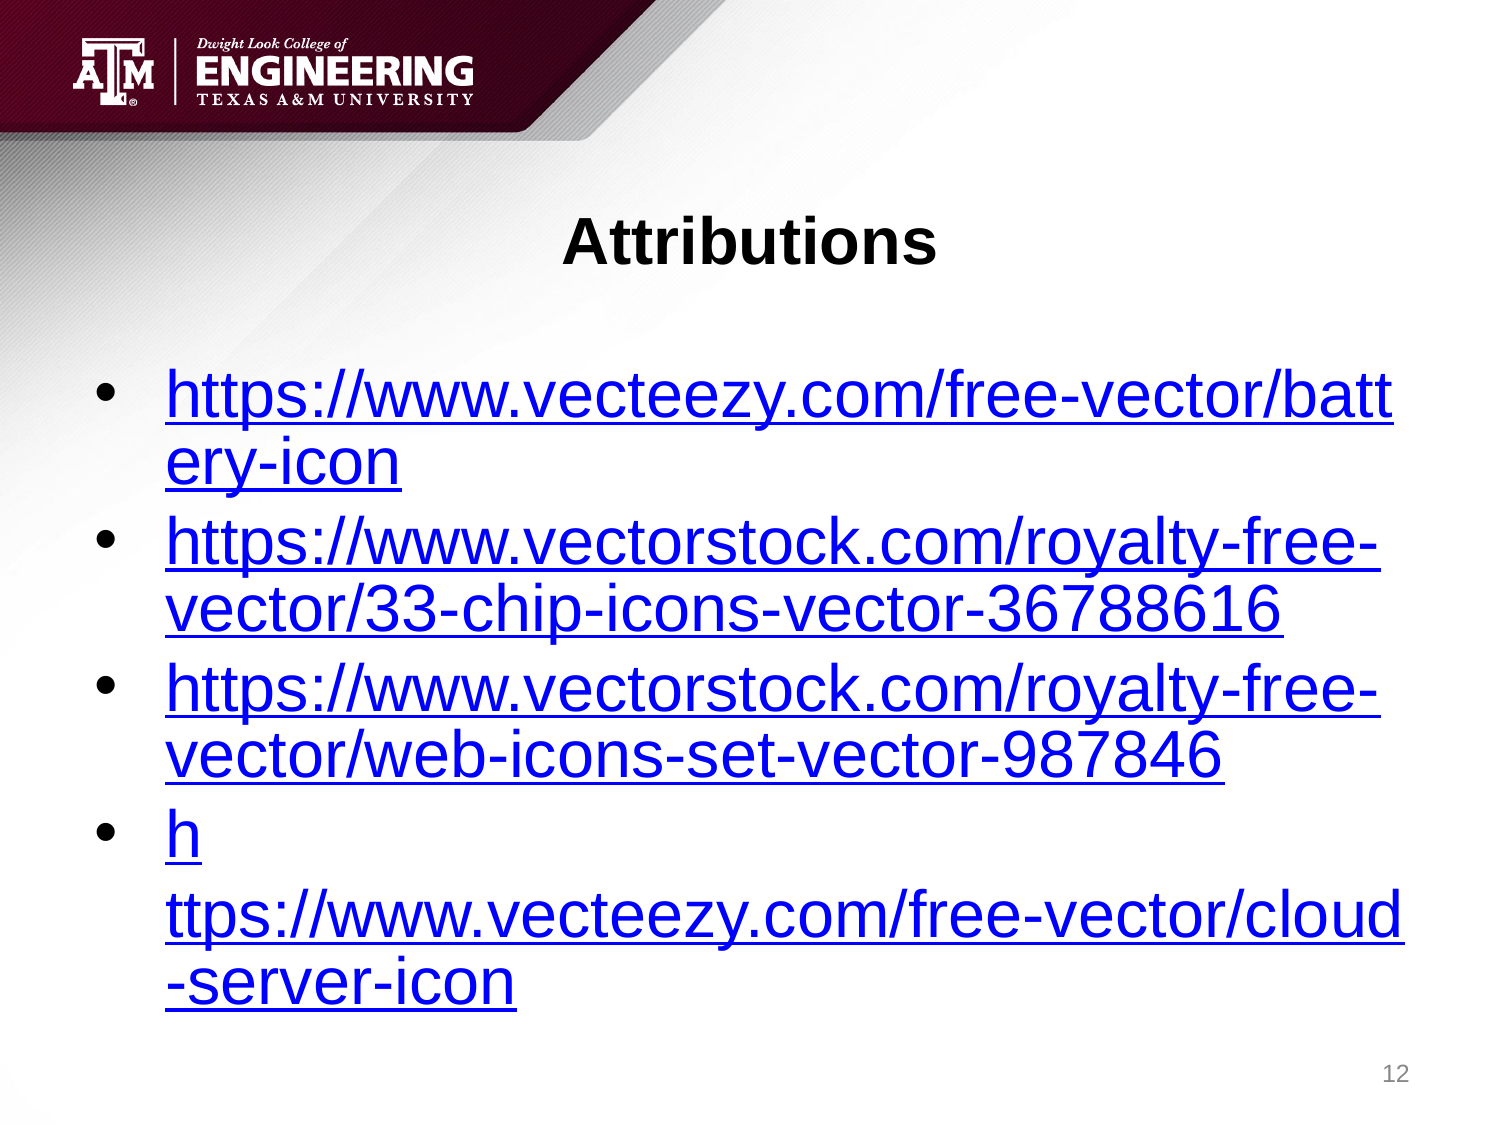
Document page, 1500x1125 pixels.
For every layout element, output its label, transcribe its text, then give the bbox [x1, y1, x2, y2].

title Attributions [75, 172, 1425, 304]
slide_number ‹#› [1074, 1042, 1425, 1103]
list https://www.vecteezy.com/free-vector/battery-icon https://www.vectorstock.com/royalty-free-vector/33-chip-icons-vector-36788616 https://www.vectorstock.com/royalty-free-vector/web-icons-set-vector-987846 https://www.vecteezy.com/free-vector/cloud-server-icon [75, 336, 1425, 1043]
picture [0, 0, 1500, 1125]
